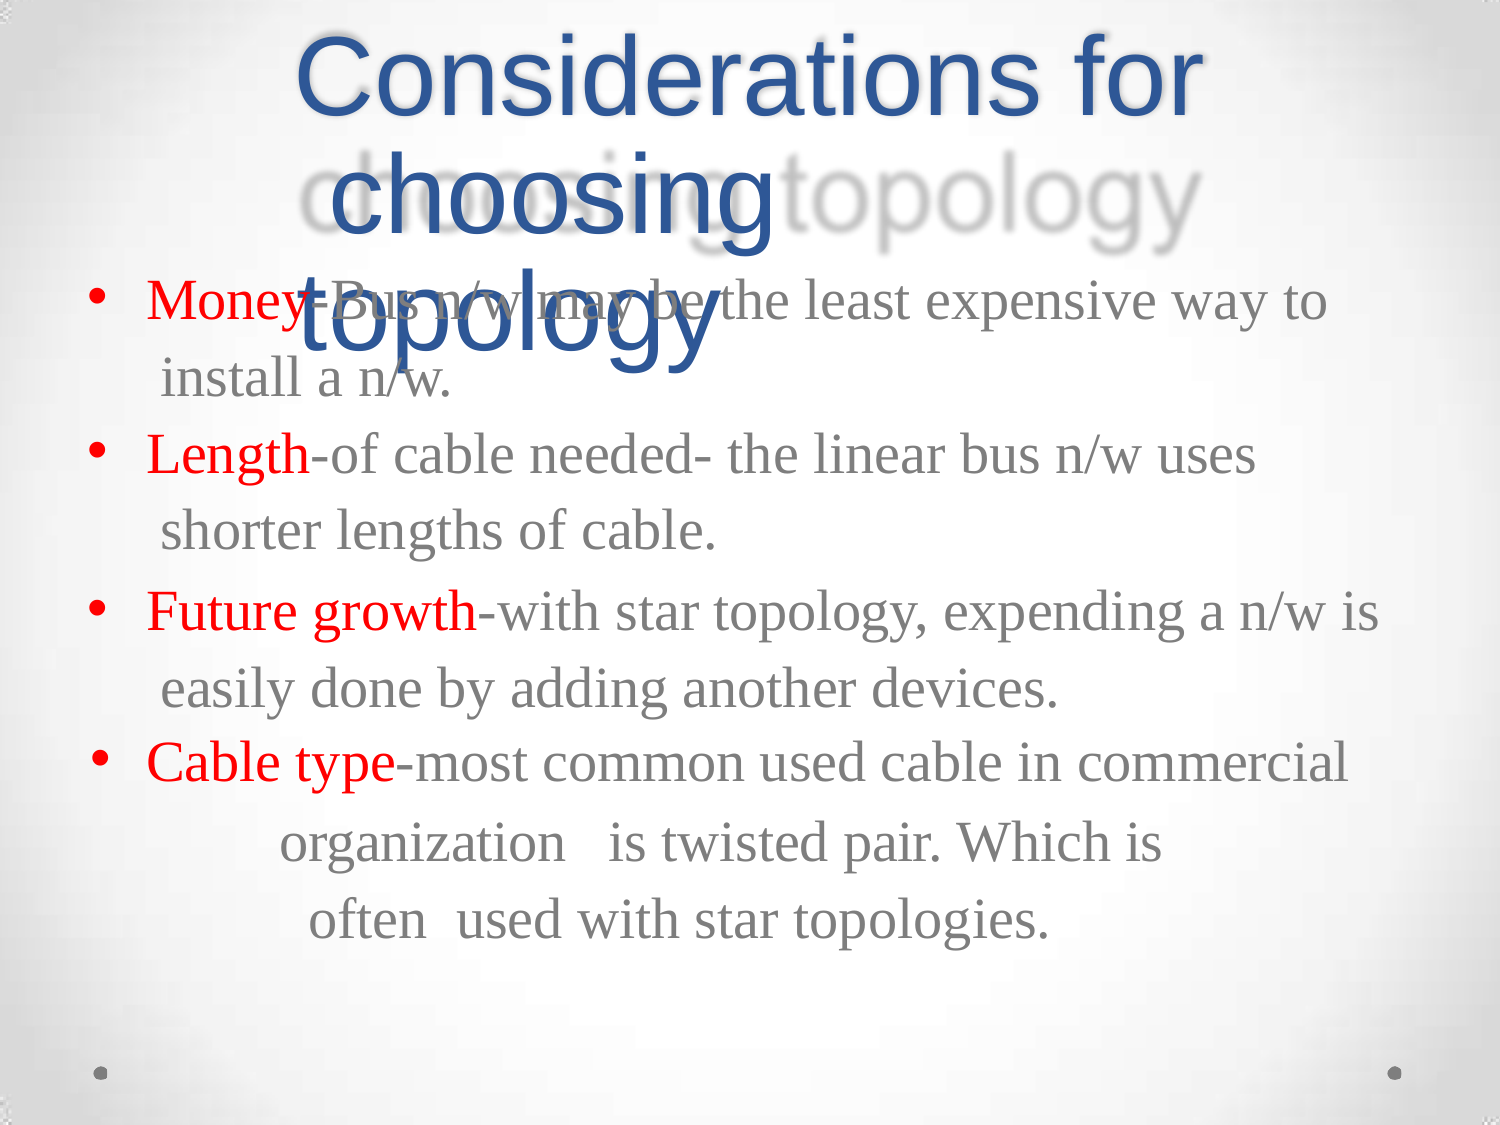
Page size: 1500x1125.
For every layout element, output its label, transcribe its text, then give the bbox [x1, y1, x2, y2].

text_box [216, 0, 1314, 270]
text_box Money-Bus n/w may be the least expensive way to install a n/w. Length-of cable needed- the linear bus n/w uses shorter lengths of cable. Future growth-with star topology, expending a n/w is easily done by adding another devices. Cable type-most common used cable in commercial organization is twisted pair. Which is often used with star topologies. [87, 251, 1388, 951]
picture [0, 0, 1500, 1125]
